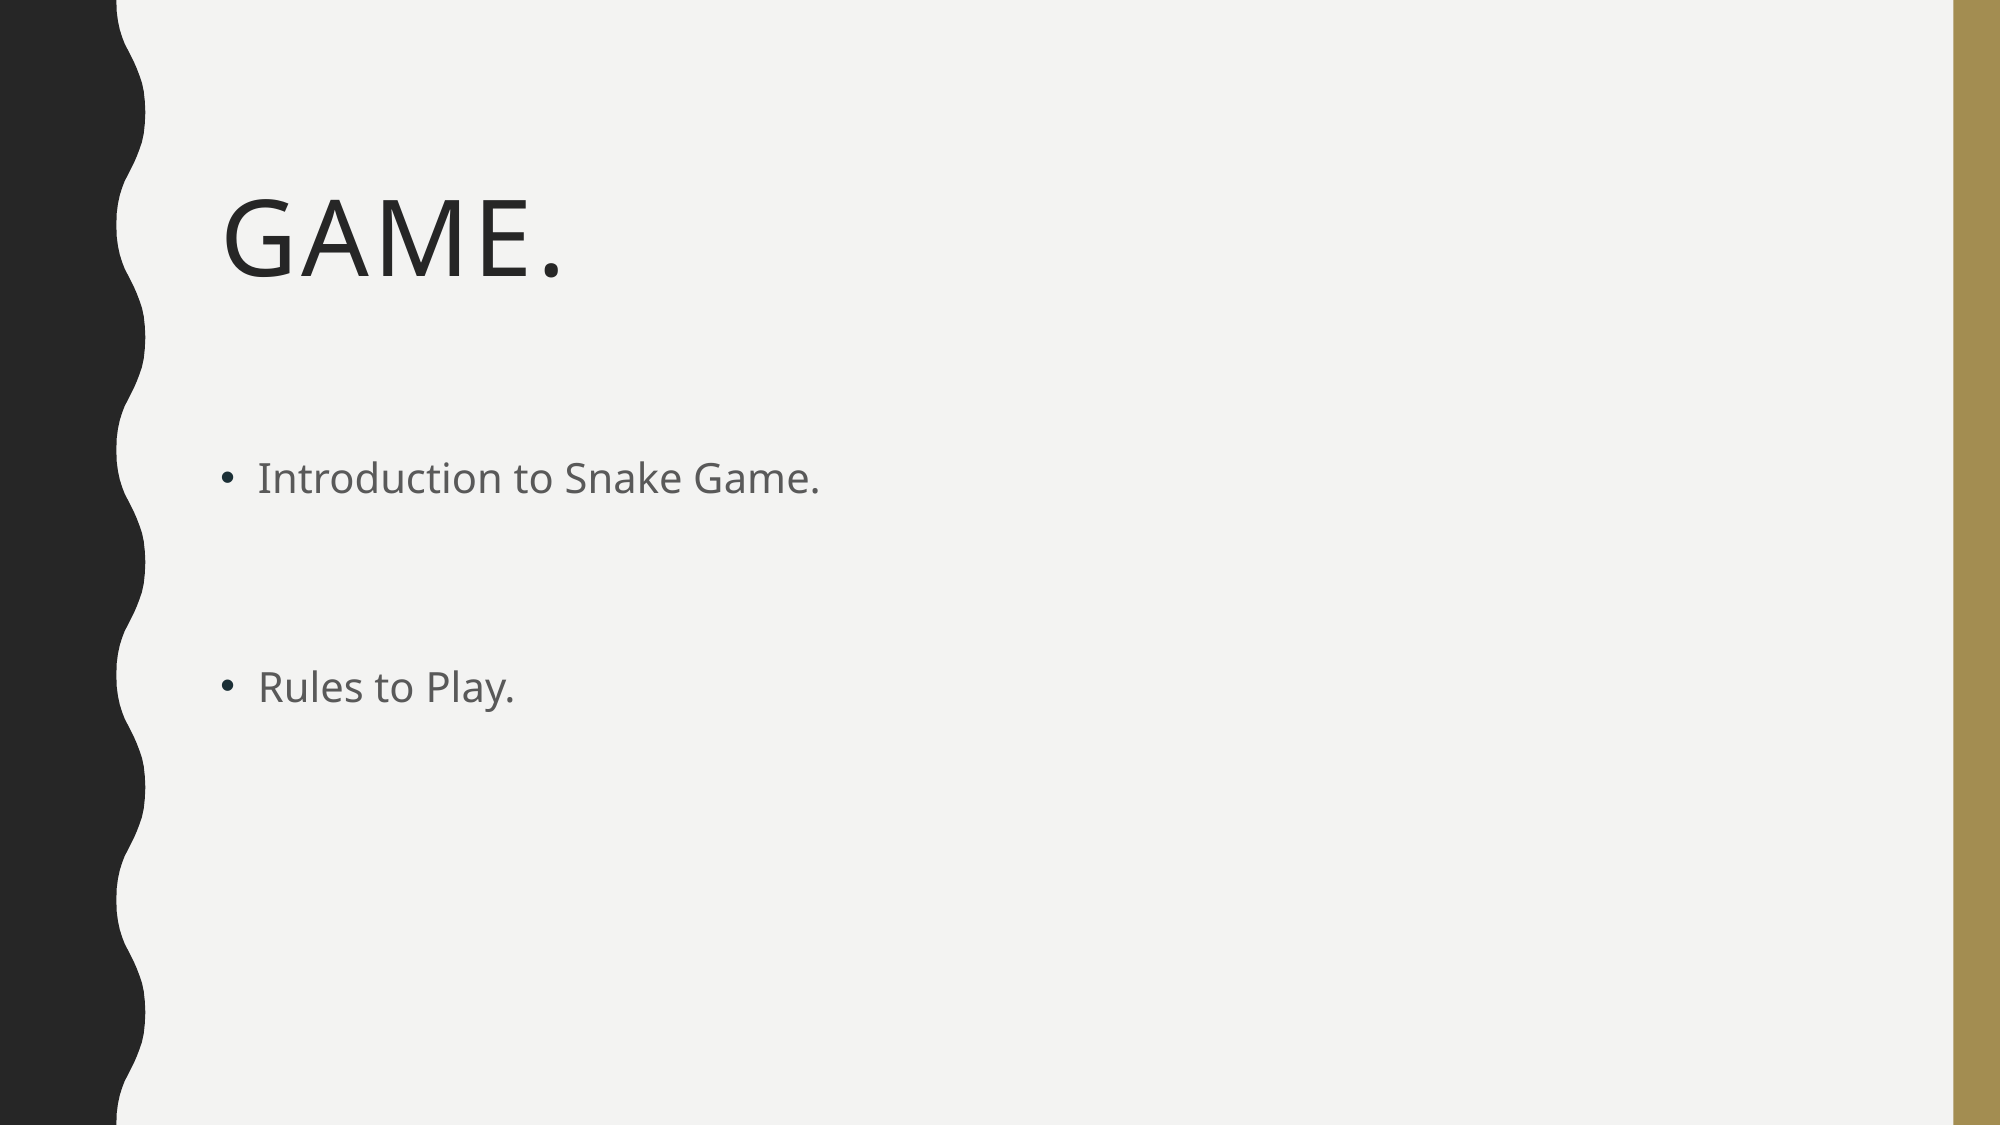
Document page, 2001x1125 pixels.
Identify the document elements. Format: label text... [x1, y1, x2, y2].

list Introduction to Snake Game. Rules to Play. [205, 375, 1875, 965]
title Game. [205, 62, 1875, 308]
